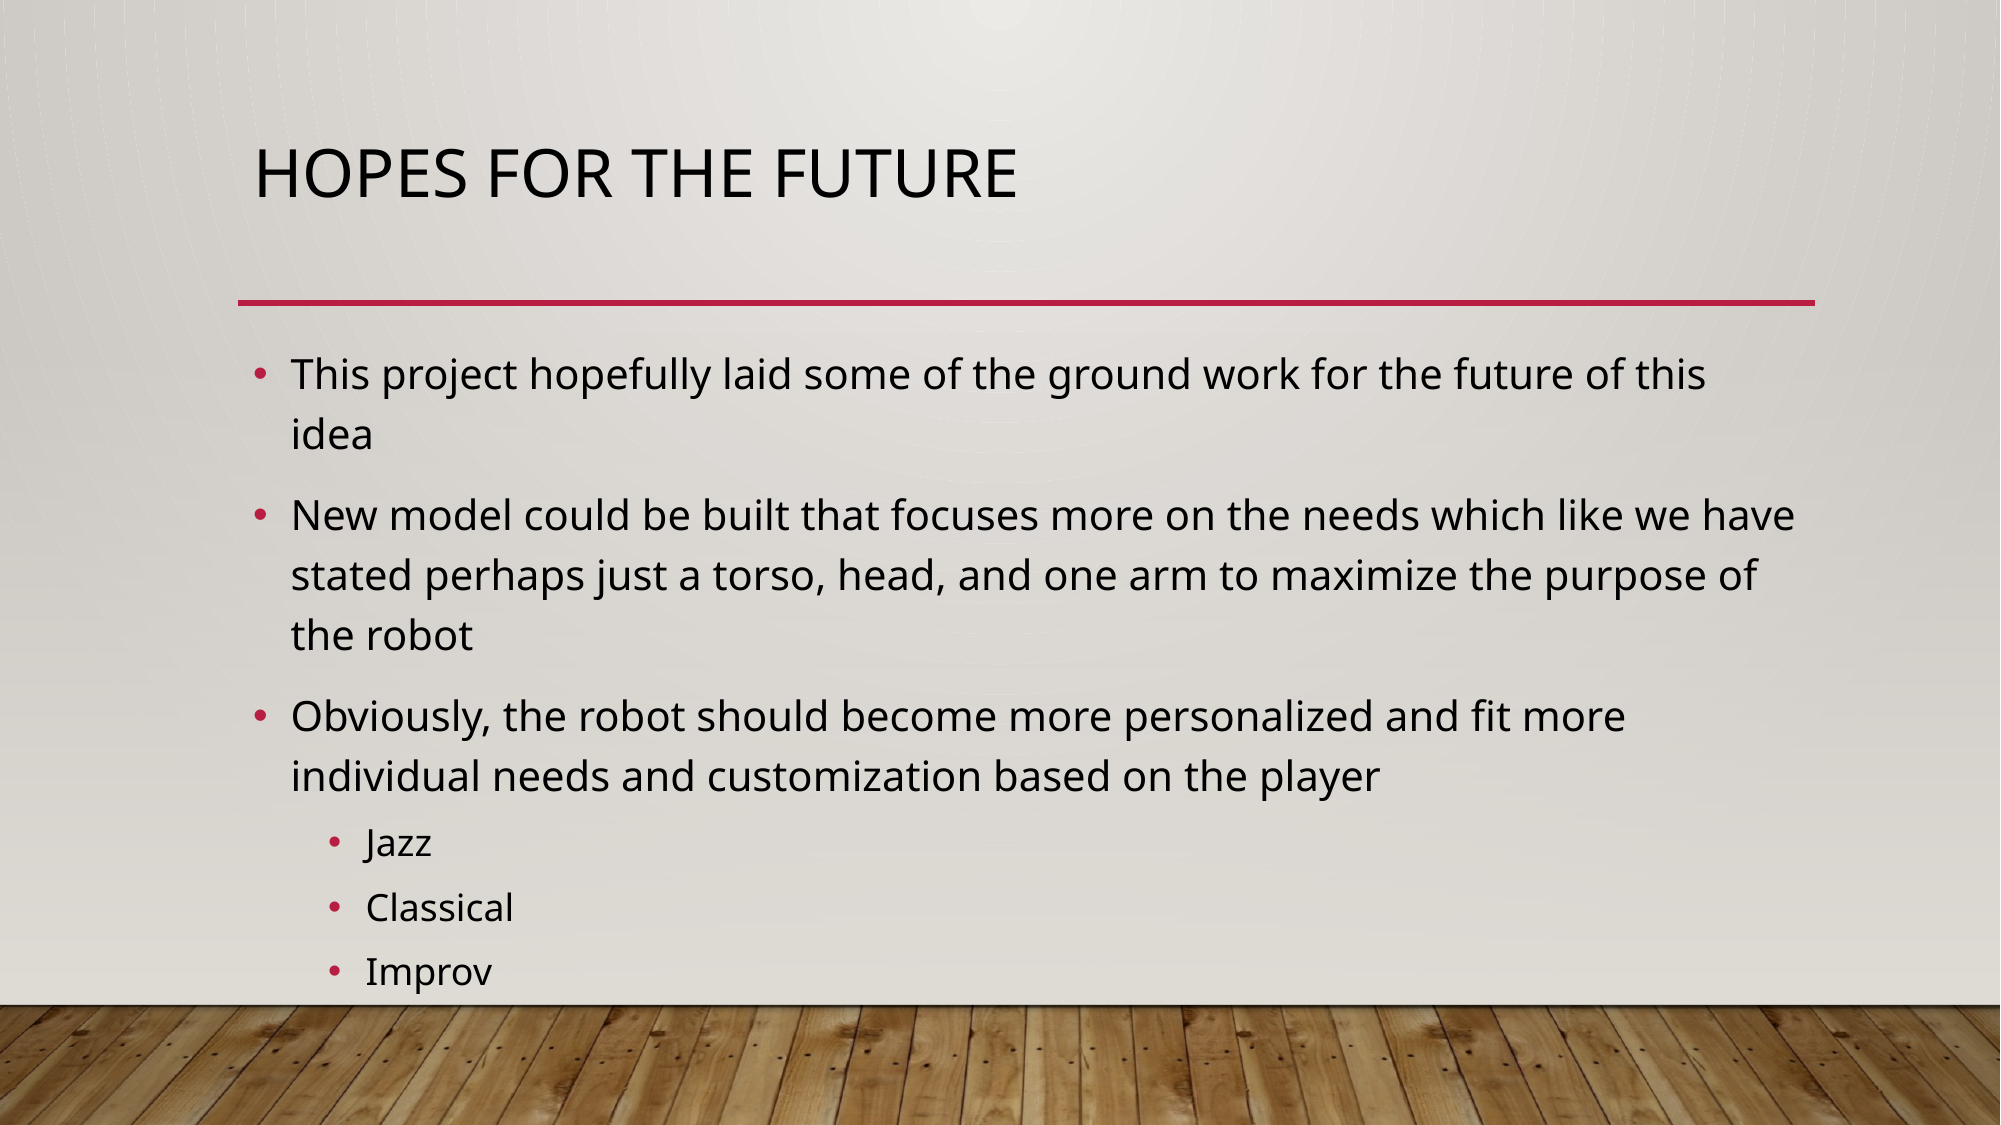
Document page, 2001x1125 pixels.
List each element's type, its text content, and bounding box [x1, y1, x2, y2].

list This project hopefully laid some of the ground work for the future of this idea New model could be built that focuses more on the needs which like we have stated perhaps just a torso, head, and one arm to maximize the purpose of the robot Obviously, the robot should become more personalized and fit more individual needs and customization based on the player Jazz Classical Improv [238, 330, 1814, 897]
title Hopes for the future [238, 131, 1814, 305]
picture [0, 1005, 2000, 1125]
